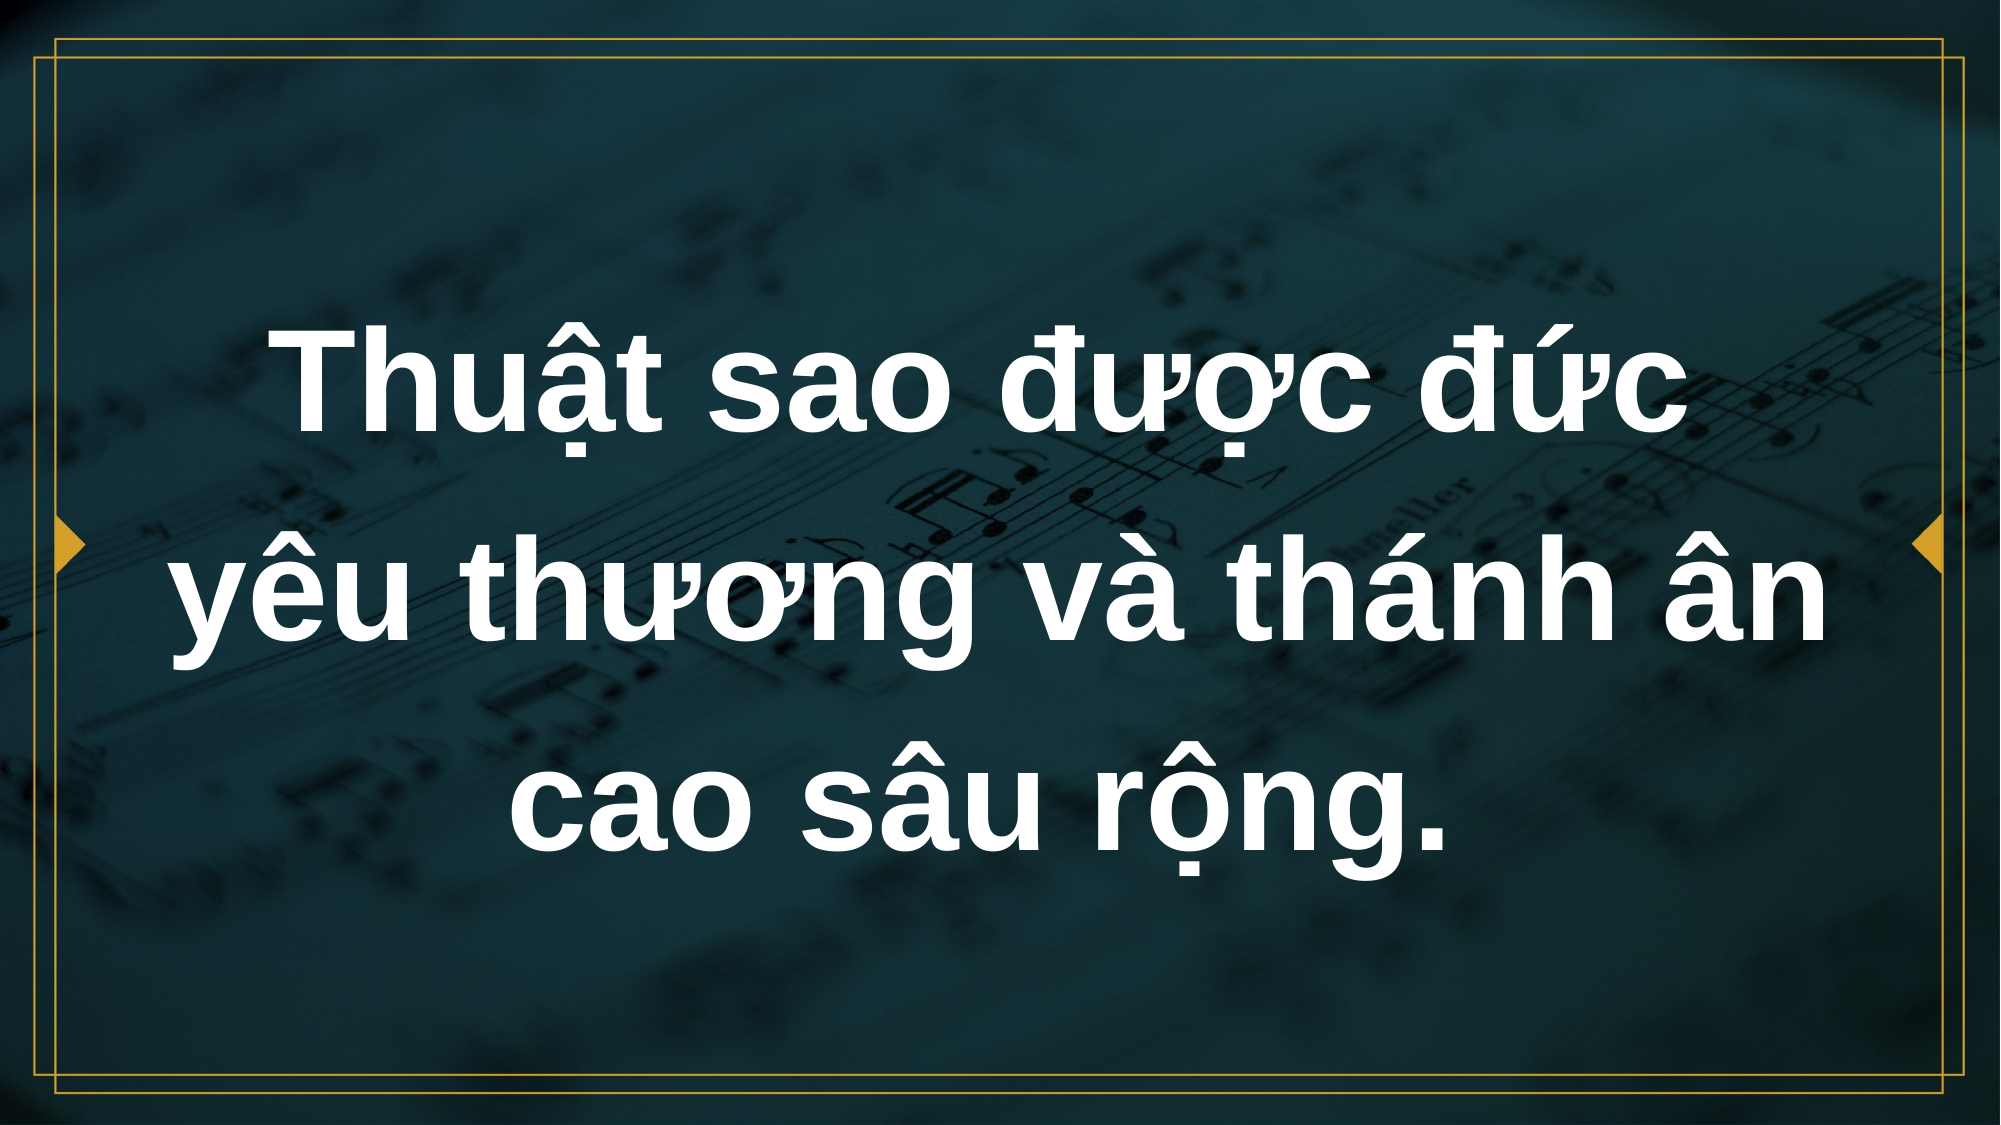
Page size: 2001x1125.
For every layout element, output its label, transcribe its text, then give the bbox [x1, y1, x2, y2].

picture [0, 0, 2000, 1125]
title Thuật sao được đức yêu thương và thánh ân cao sâu rộng. [55, 53, 1945, 1077]
